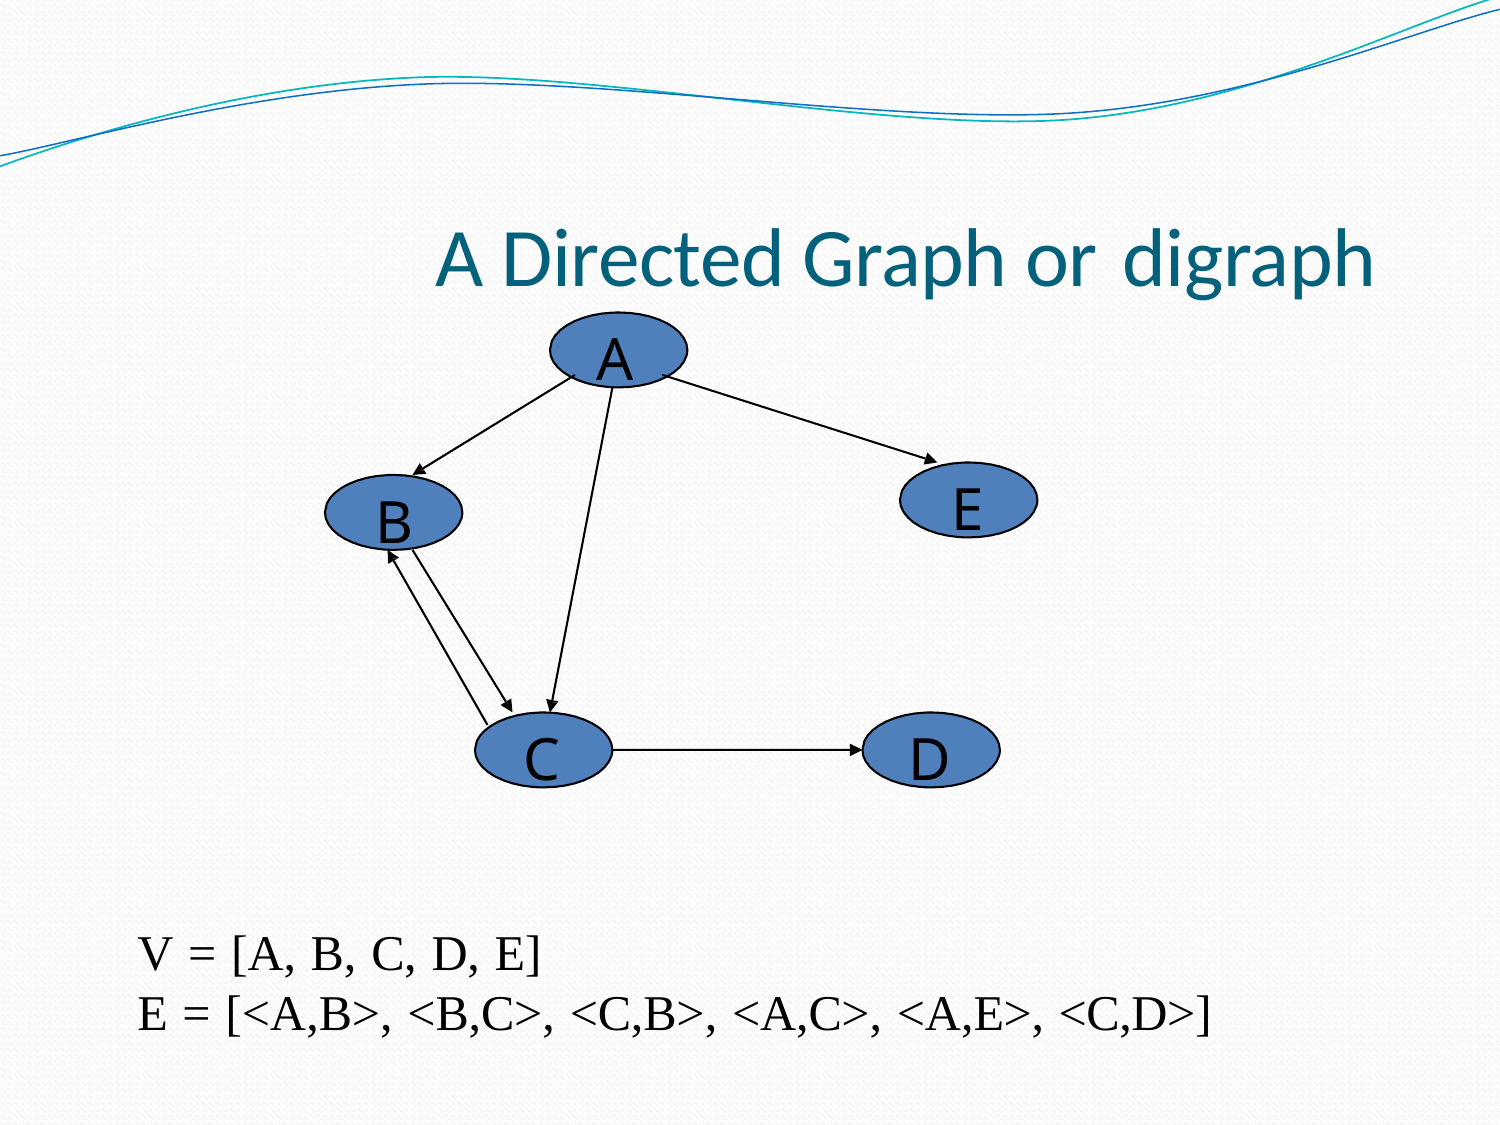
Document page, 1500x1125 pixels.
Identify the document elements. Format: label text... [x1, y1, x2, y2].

text_box A [594, 322, 644, 393]
text_box D [906, 722, 956, 793]
text_box [546, 387, 614, 713]
text_box [474, 712, 613, 786]
text_box [324, 474, 463, 549]
text_box B [373, 484, 414, 555]
text_box [662, 373, 938, 465]
text_box [612, 743, 863, 757]
text_box [899, 462, 1038, 536]
text_box V = [A, B, C, D, E] E = [<A,B>, <B,C>, <C,B>, <A,C>, <A,E>, <C,D>] [135, 920, 1500, 1041]
text_box C [521, 722, 567, 793]
text_box [862, 712, 1000, 785]
text_box [411, 549, 513, 713]
text_box [549, 312, 688, 385]
text_box [412, 374, 576, 475]
title A Directed Graph or digraph [75, 69, 1425, 303]
text_box E [948, 472, 989, 543]
text_box [387, 549, 489, 726]
